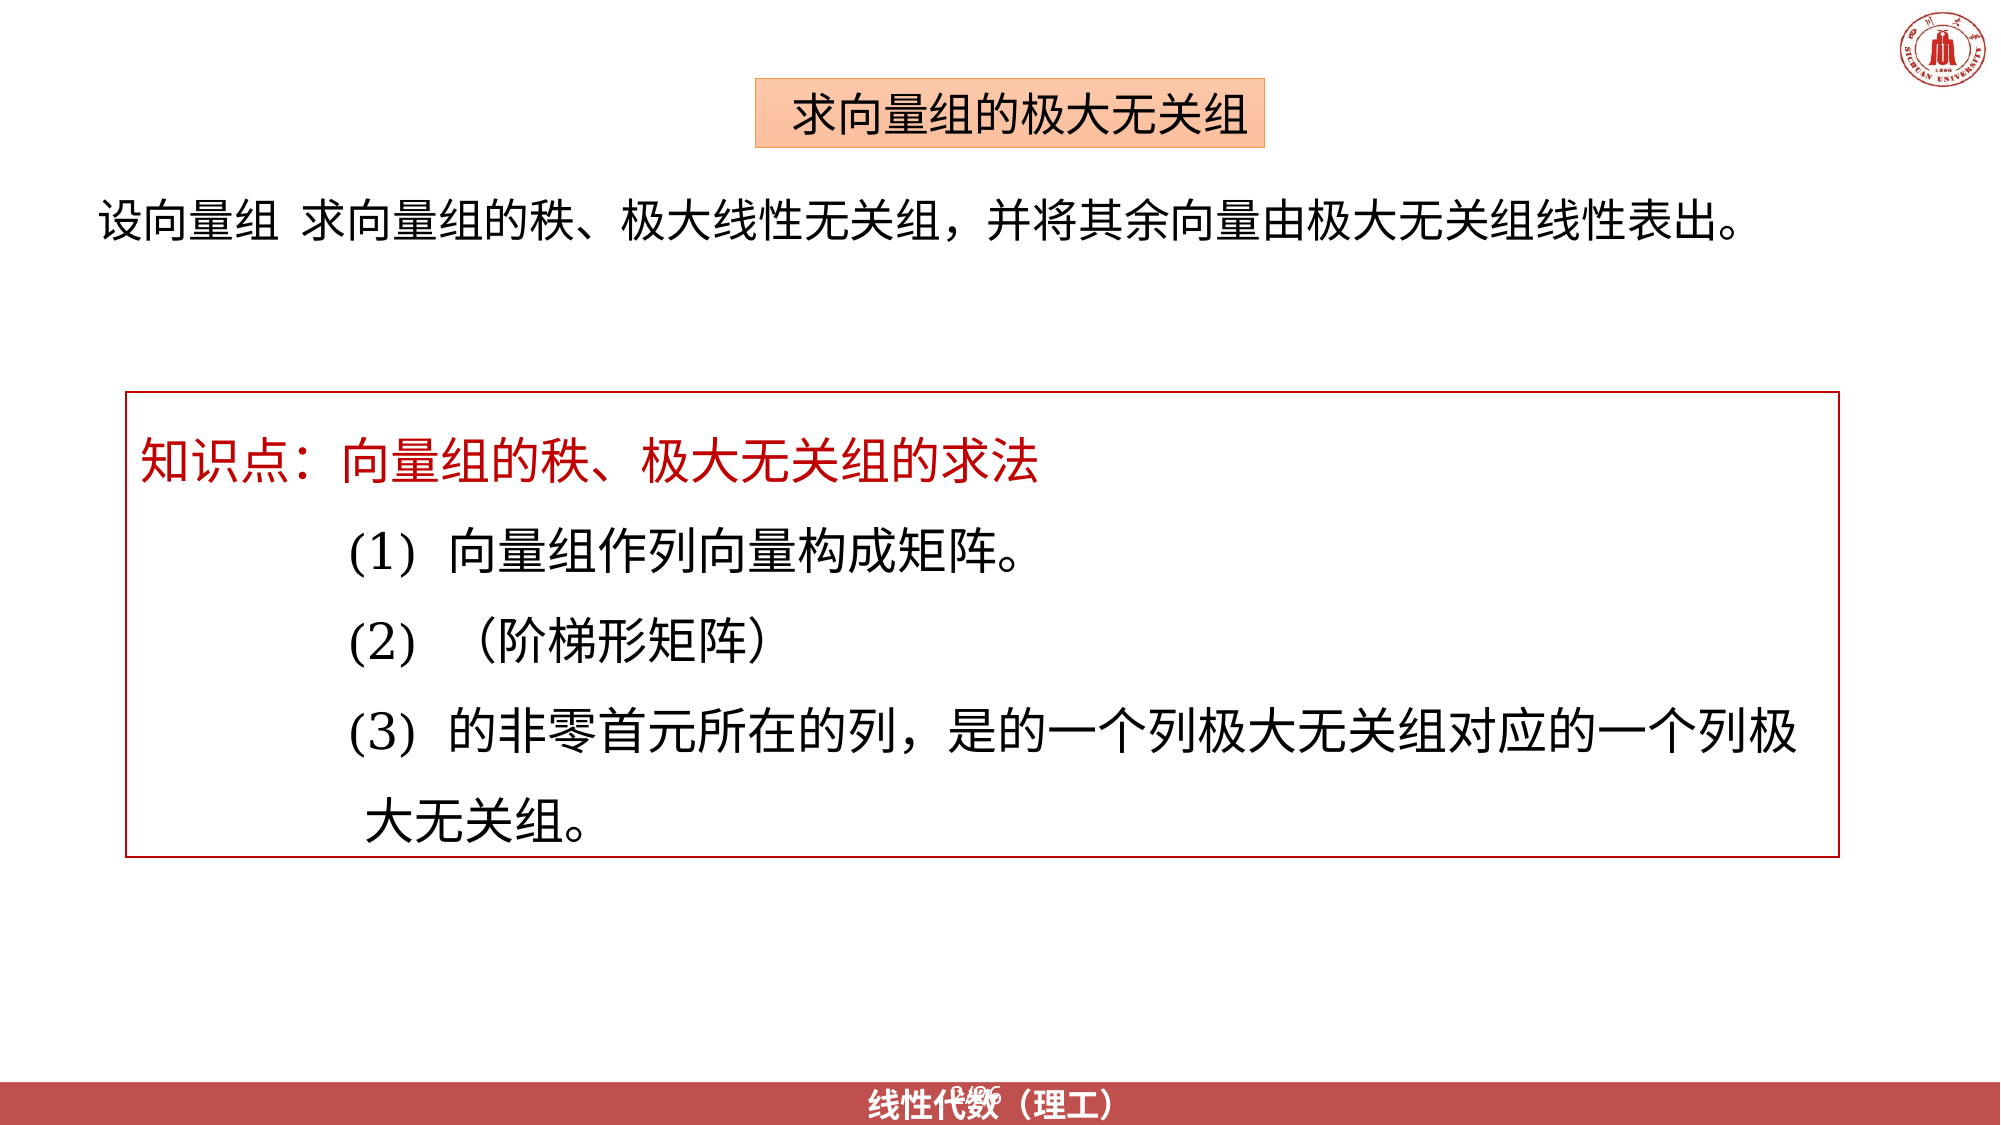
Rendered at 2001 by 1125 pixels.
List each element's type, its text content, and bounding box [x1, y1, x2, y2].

picture [1885, 0, 2000, 99]
slide_number 2/26 [889, 1067, 1063, 1125]
